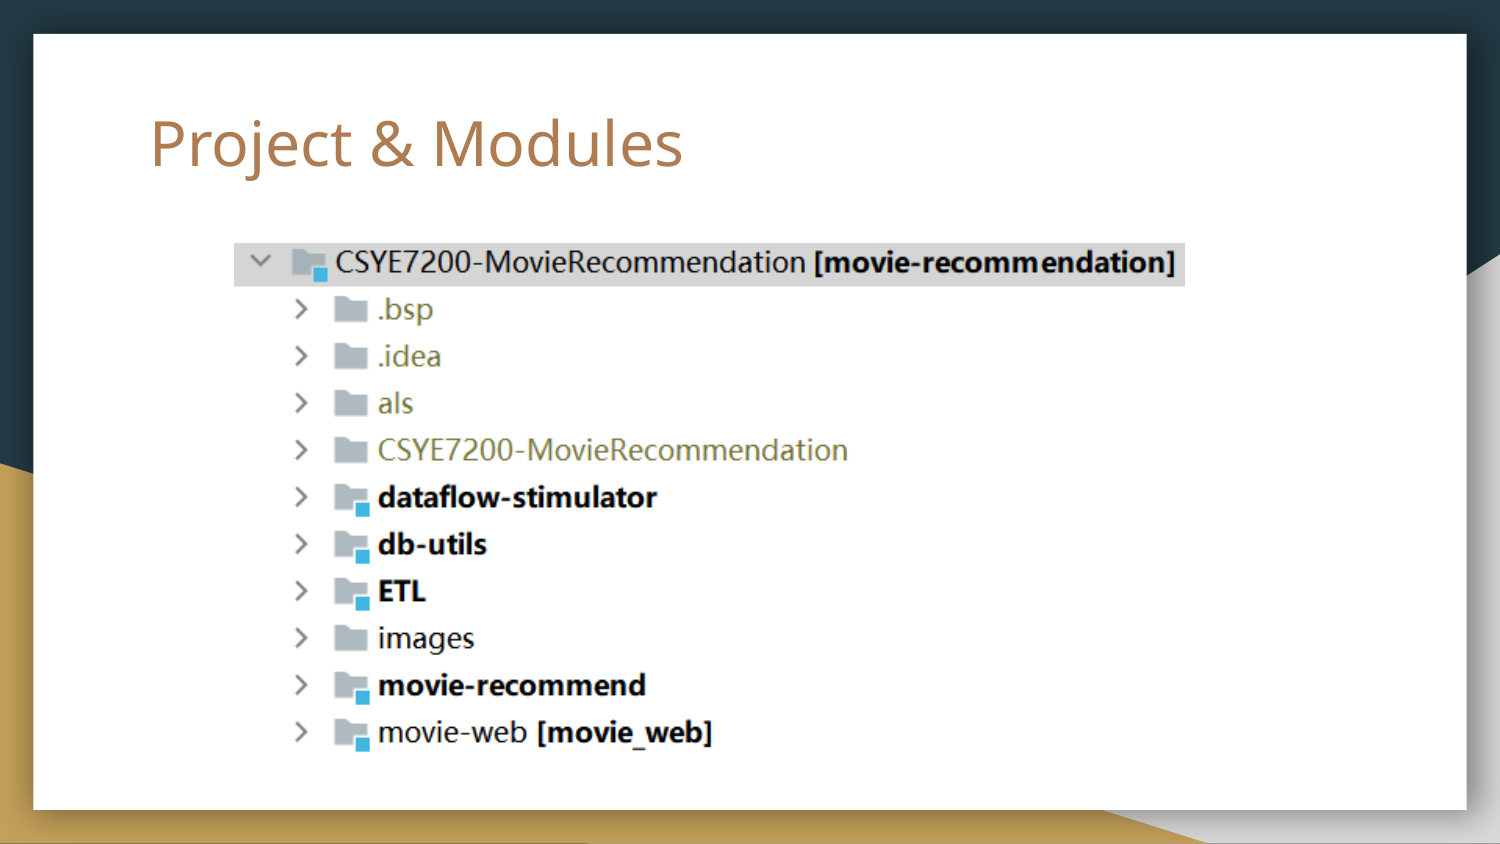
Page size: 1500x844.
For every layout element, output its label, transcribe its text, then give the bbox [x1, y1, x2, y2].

title Project & Modules [134, 88, 1366, 246]
picture [234, 243, 1185, 763]
